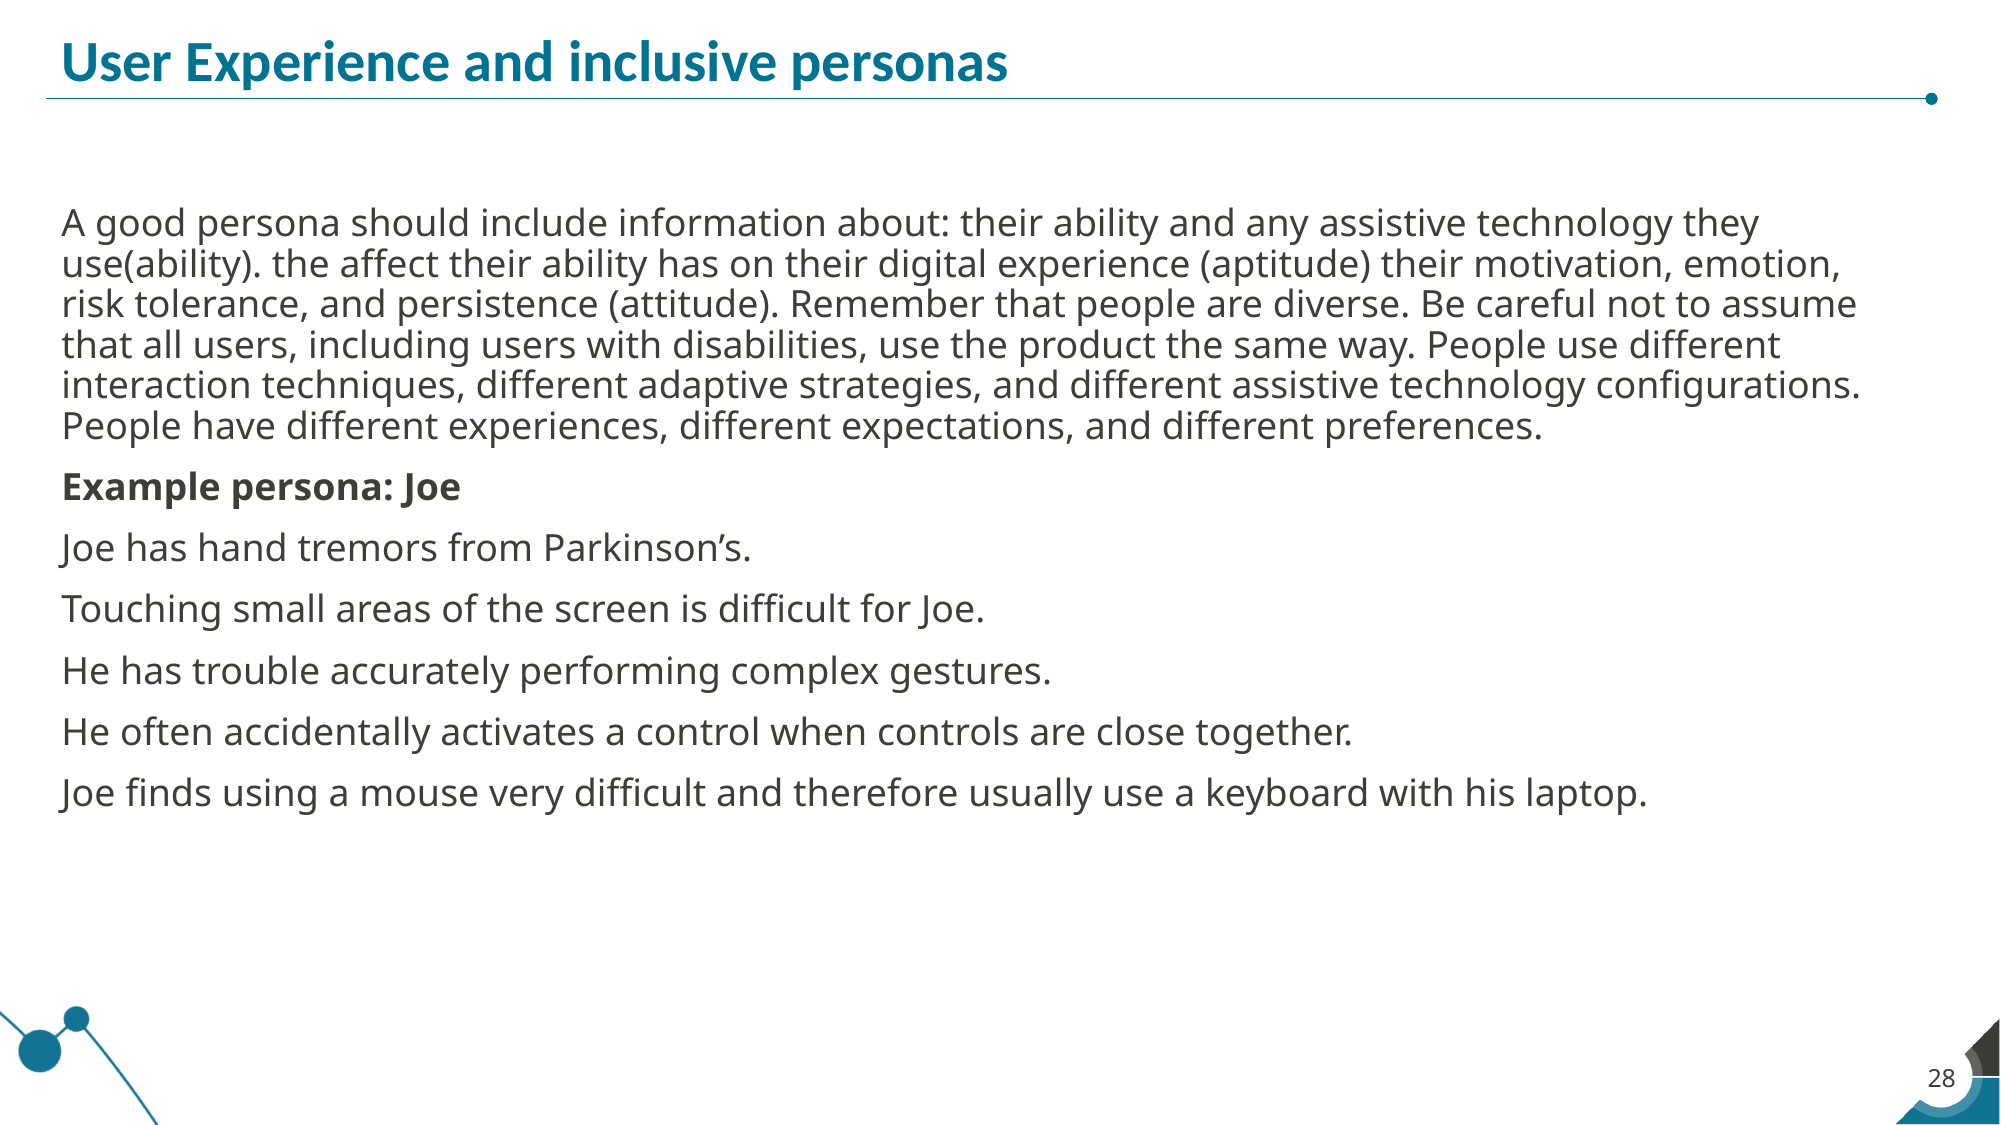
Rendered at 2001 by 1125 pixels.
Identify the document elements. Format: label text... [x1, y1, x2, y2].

picture [1889, 1006, 2000, 1125]
title User Experience and inclusive personas [46, 23, 1772, 99]
list A good persona should include information about: their ability and any assistive technology they use(ability). the affect their ability has on their digital experience (aptitude) their motivation, emotion, risk tolerance, and persistence (attitude). Remember that people are diverse. Be careful not to assume that all users, including users with disabilities, use the product the same way. People use different interaction techniques, different adaptive strategies, and different assistive technology configurations. People have different experiences, different expectations, and different preferences. Example persona: Joe Joe has hand tremors from Parkinson’s. Touching small areas of the screen is difficult for Joe. He has trouble accurately performing complex gestures. He often accidentally activates a control when controls are close together. Joe finds using a mouse very difficult and therefore usually use a keyboard with his laptop. [46, 131, 1921, 1050]
picture [0, 996, 159, 1125]
